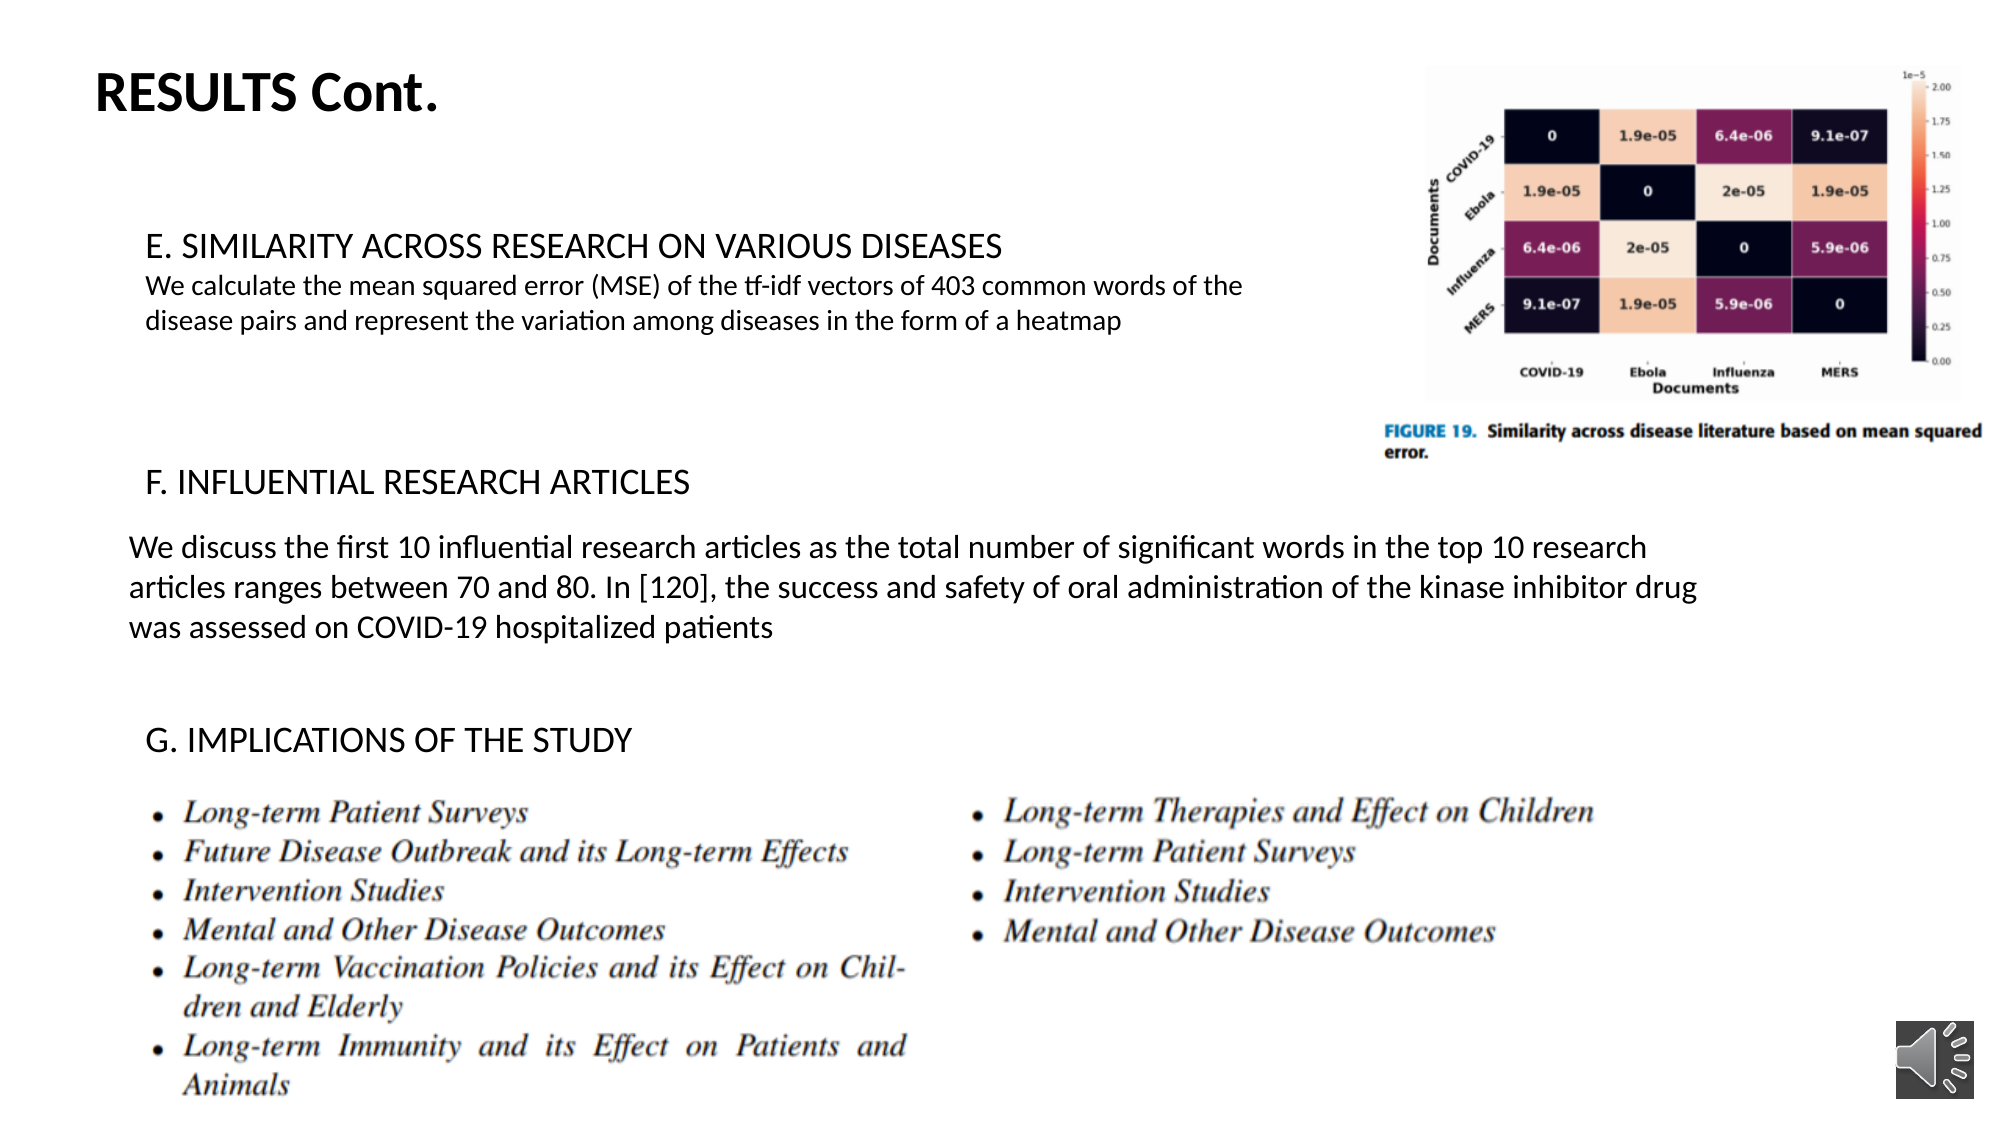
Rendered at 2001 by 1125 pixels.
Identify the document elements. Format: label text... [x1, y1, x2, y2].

picture [960, 783, 1619, 954]
text_box We discuss the first 10 influential research articles as the total number of significant words in the top 10 research articles ranges between 70 and 80. In [120], the success and safety of oral administration of the kinase inhibitor drug was assessed on COVID-19 hospitalized patients [114, 518, 1717, 653]
picture [1894, 1019, 1975, 1100]
picture [1363, 45, 2000, 466]
text_box RESULTS Cont. [81, 45, 578, 131]
text_box E. SIMILARITY ACROSS RESEARCH ON VARIOUS DISEASES We calculate the mean squared error (MSE) of the tf-idf vectors of 403 common words of the disease pairs and represent the variation among diseases in the form of a heatmap [130, 213, 1346, 344]
picture [130, 783, 931, 1107]
text_box F. INFLUENTIAL RESEARCH ARTICLES [130, 449, 789, 510]
text_box G. IMPLICATIONS OF THE STUDY [130, 707, 832, 768]
